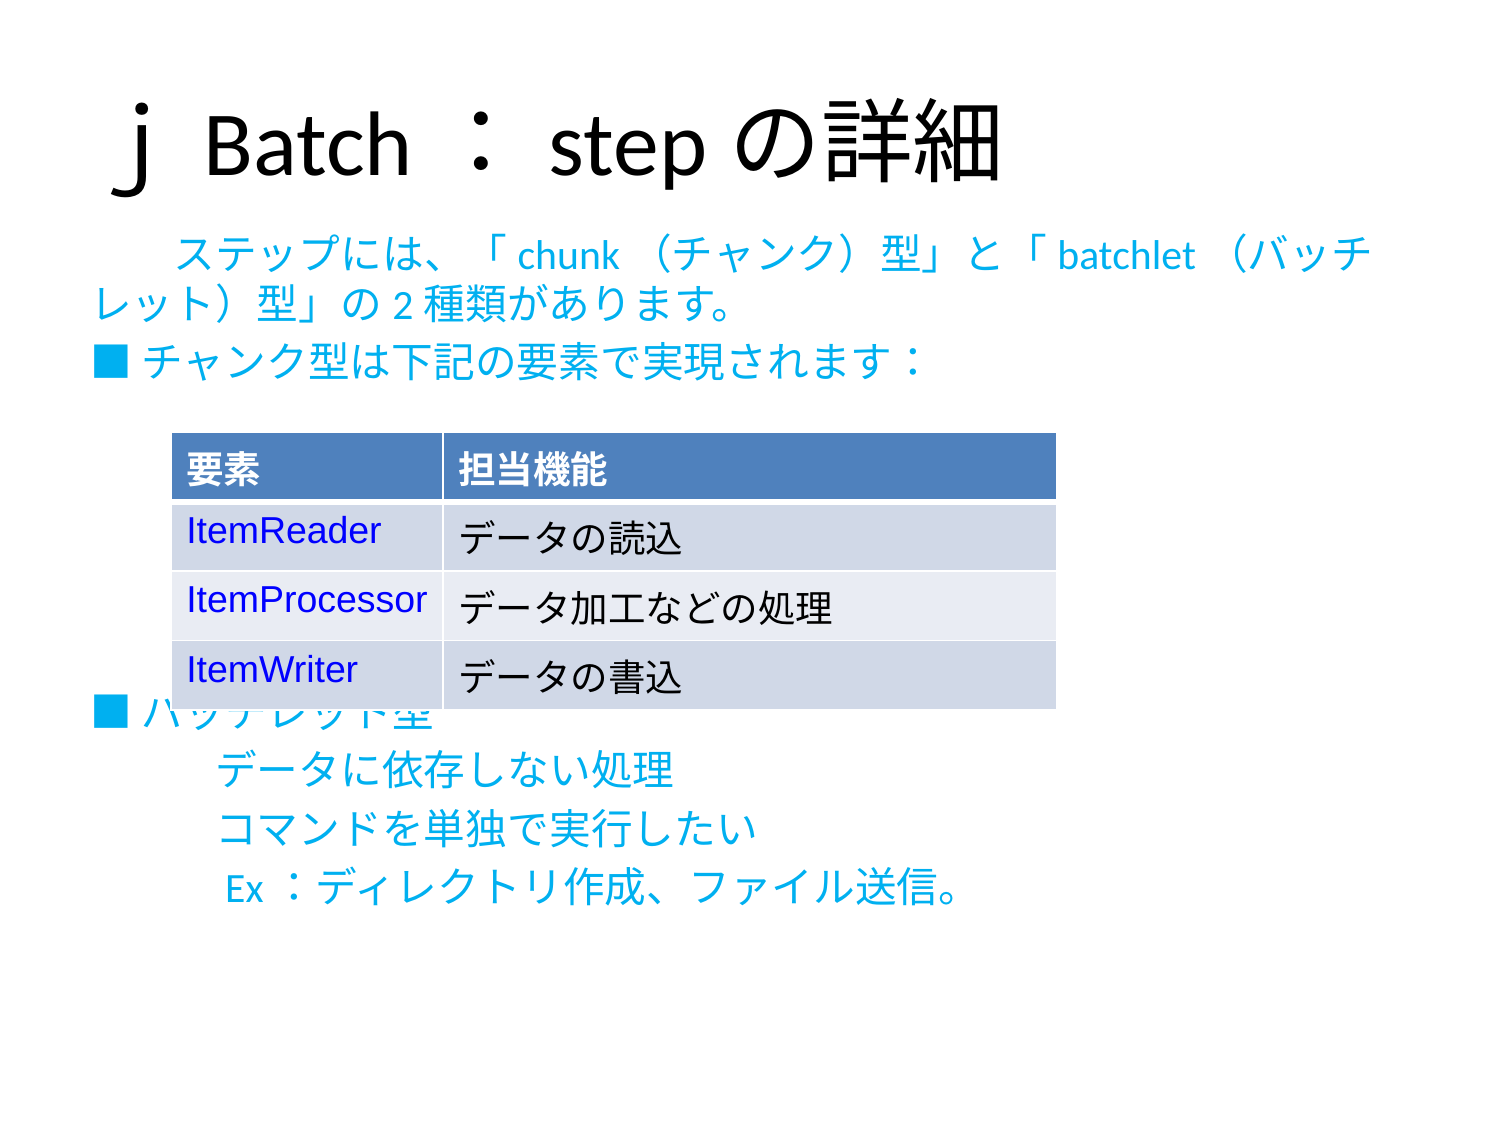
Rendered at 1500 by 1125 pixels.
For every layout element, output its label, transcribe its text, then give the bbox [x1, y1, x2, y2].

title ｊBatch：stepの詳細 [75, 45, 1425, 219]
list ステップには、「chunk（チャンク）型」と「batchlet（バッチレット）型」の2種類があります。 ■チャンク型は下記の要素で実現されます： ■バッチレット型 データに依存しない処理 コマンドを単独で実行したい Ex：ディレクトリ作成、ファイル送信。 [75, 219, 1425, 1005]
table_cell ItemReader [172, 505, 442, 570]
table_cell データの読込 [444, 505, 1056, 570]
table_cell ItemWriter [172, 641, 442, 709]
table_header 要素 [172, 433, 442, 499]
table_header 担当機能 [444, 433, 1056, 499]
table_cell データ加工などの処理 [444, 572, 1056, 640]
table_cell ItemProcessor [172, 572, 442, 640]
table_cell データの書込 [444, 641, 1056, 709]
